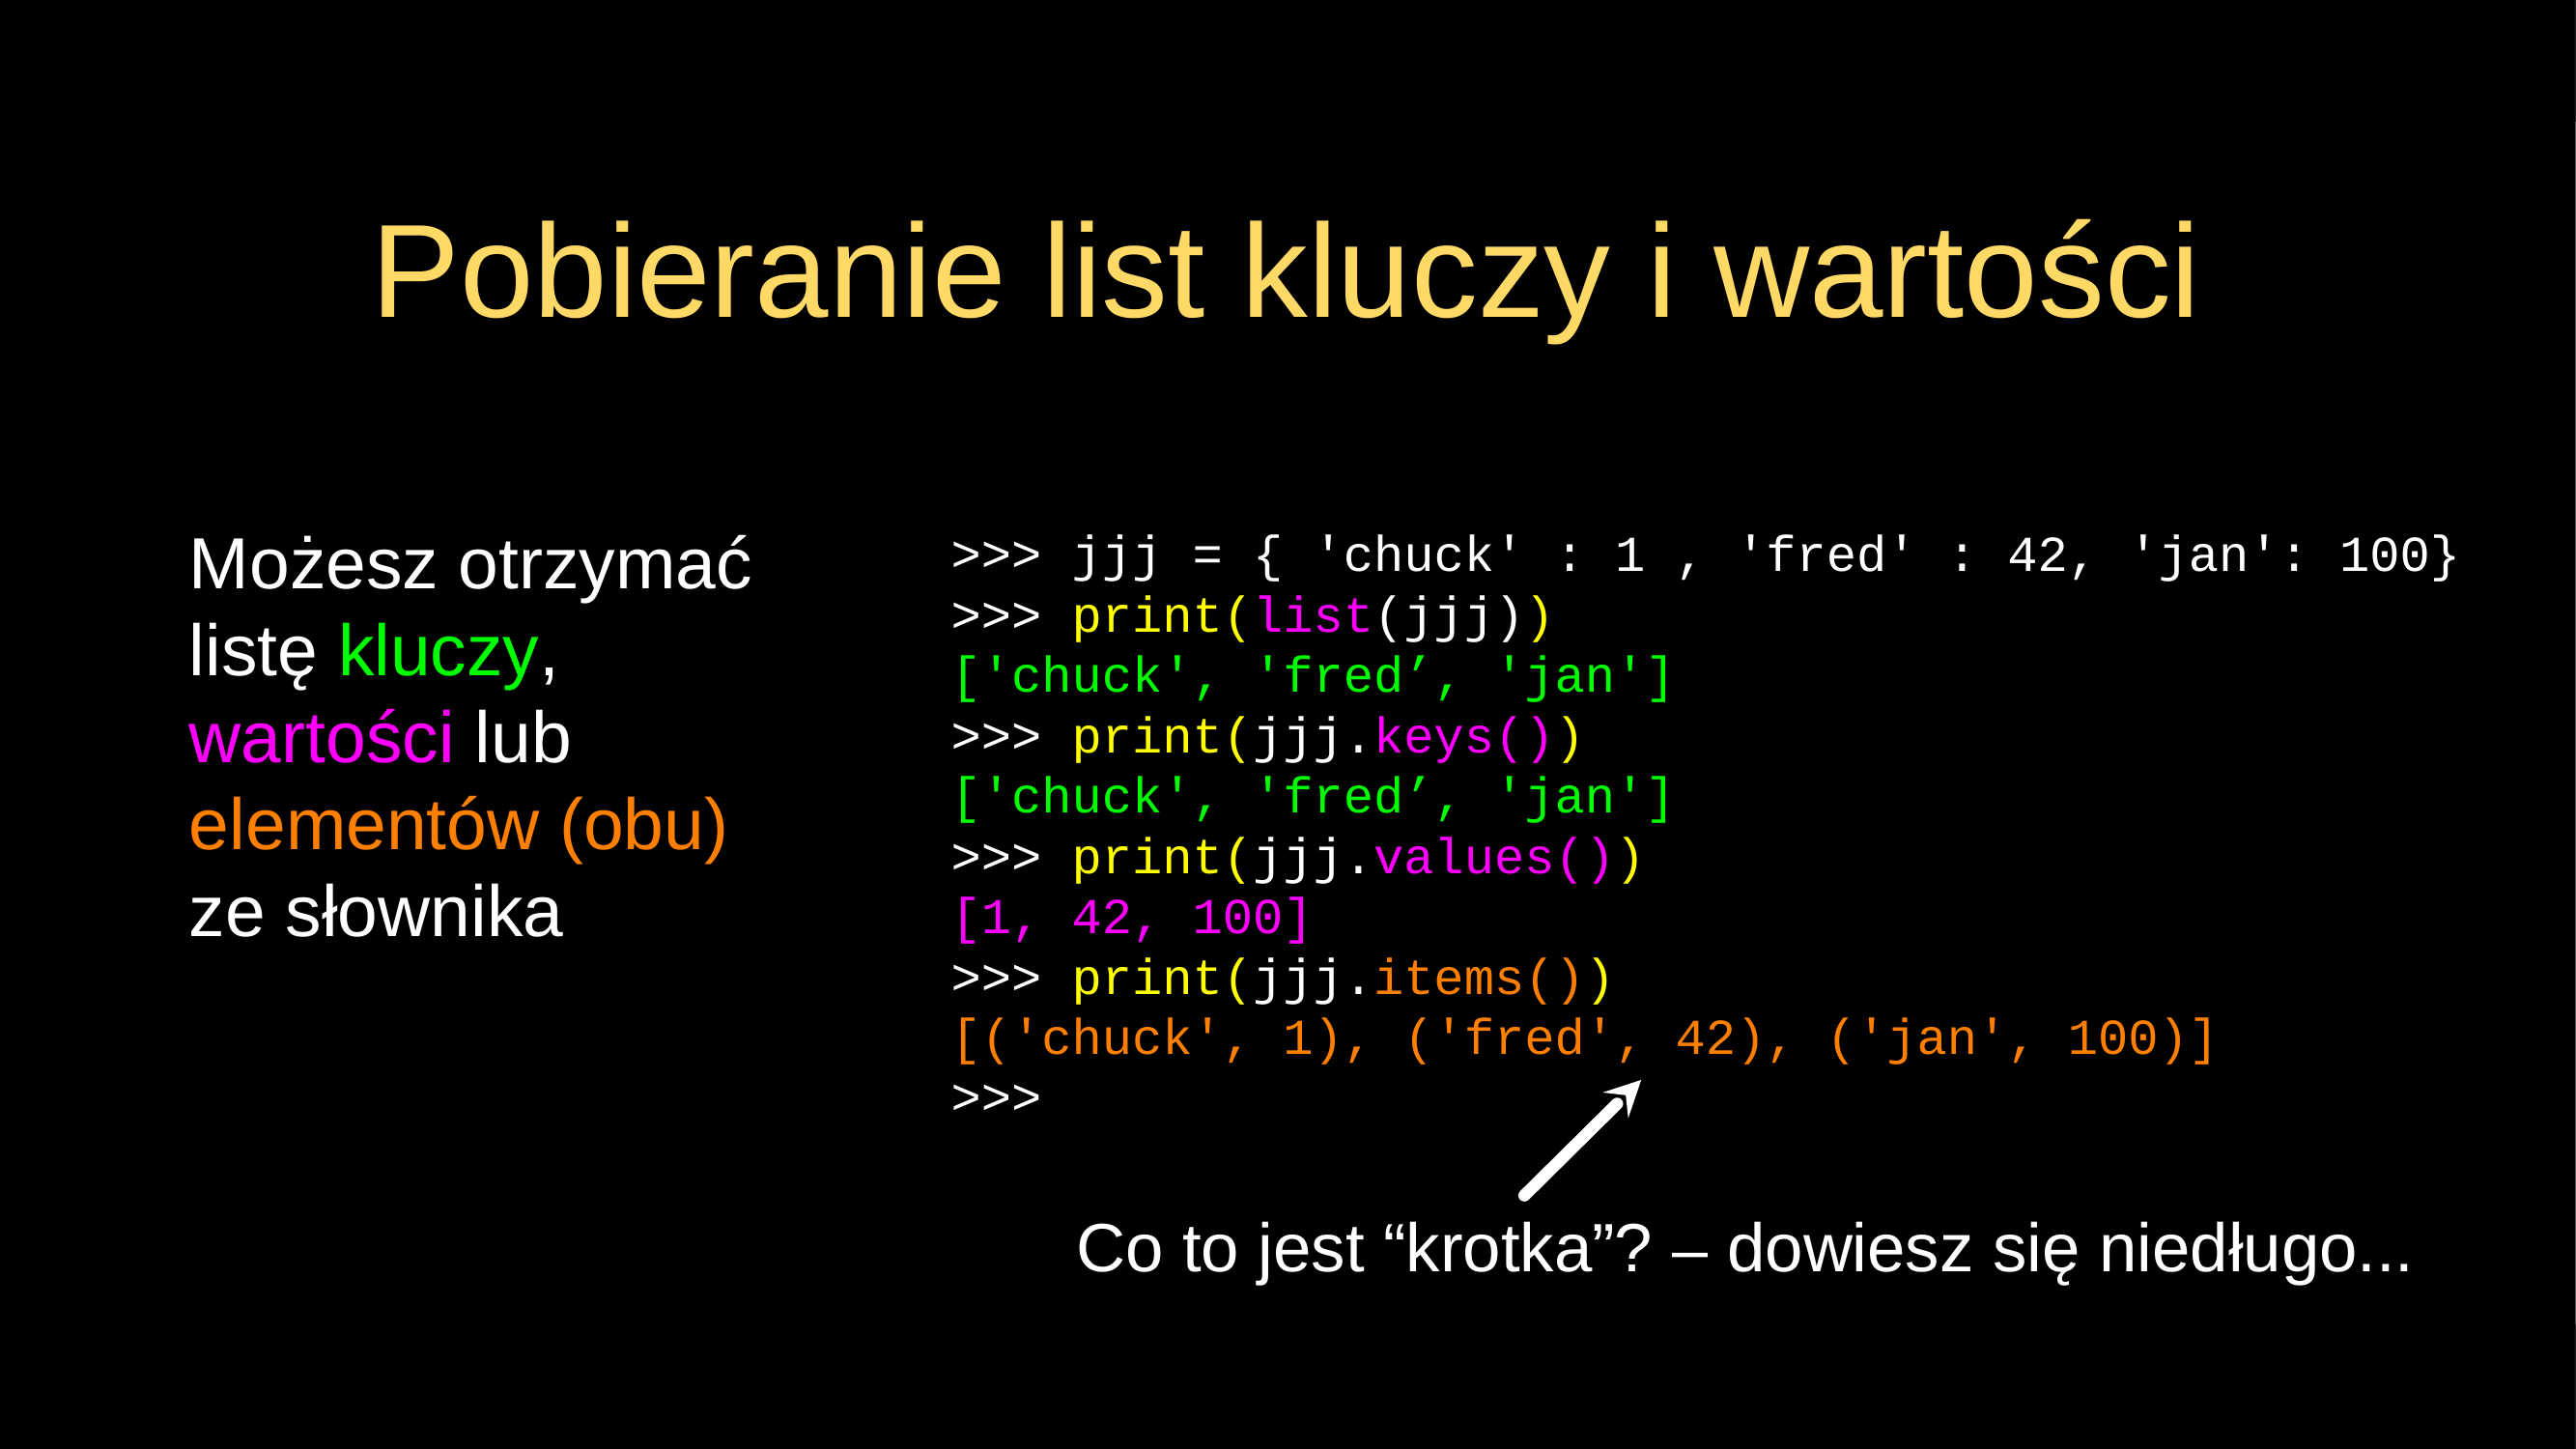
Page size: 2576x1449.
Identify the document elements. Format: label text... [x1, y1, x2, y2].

text_box >>> jjj = { 'chuck' : 1 , 'fred' : 42, 'jan': 100} >>> print(list(jjj)) ['chuck', 'fred’, 'jan'] >>> print(jjj.keys()) ['chuck', 'fred’, 'jan'] >>> print(jjj.values()) [1, 42, 100] >>> print(jjj.items()) [('chuck', 1), ('fred', 42), ('jan', 100)] >>> [950, 402, 2477, 1244]
text_box Co to jest “krotka”? – dowiesz się niedługo... [1039, 1195, 2452, 1294]
list Możesz otrzymać listę kluczy, wartości lub elementów (obu) ze słownika [183, 447, 798, 1021]
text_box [1523, 1079, 1642, 1196]
title Pobieranie list kluczy i wartości [183, 125, 2391, 403]
